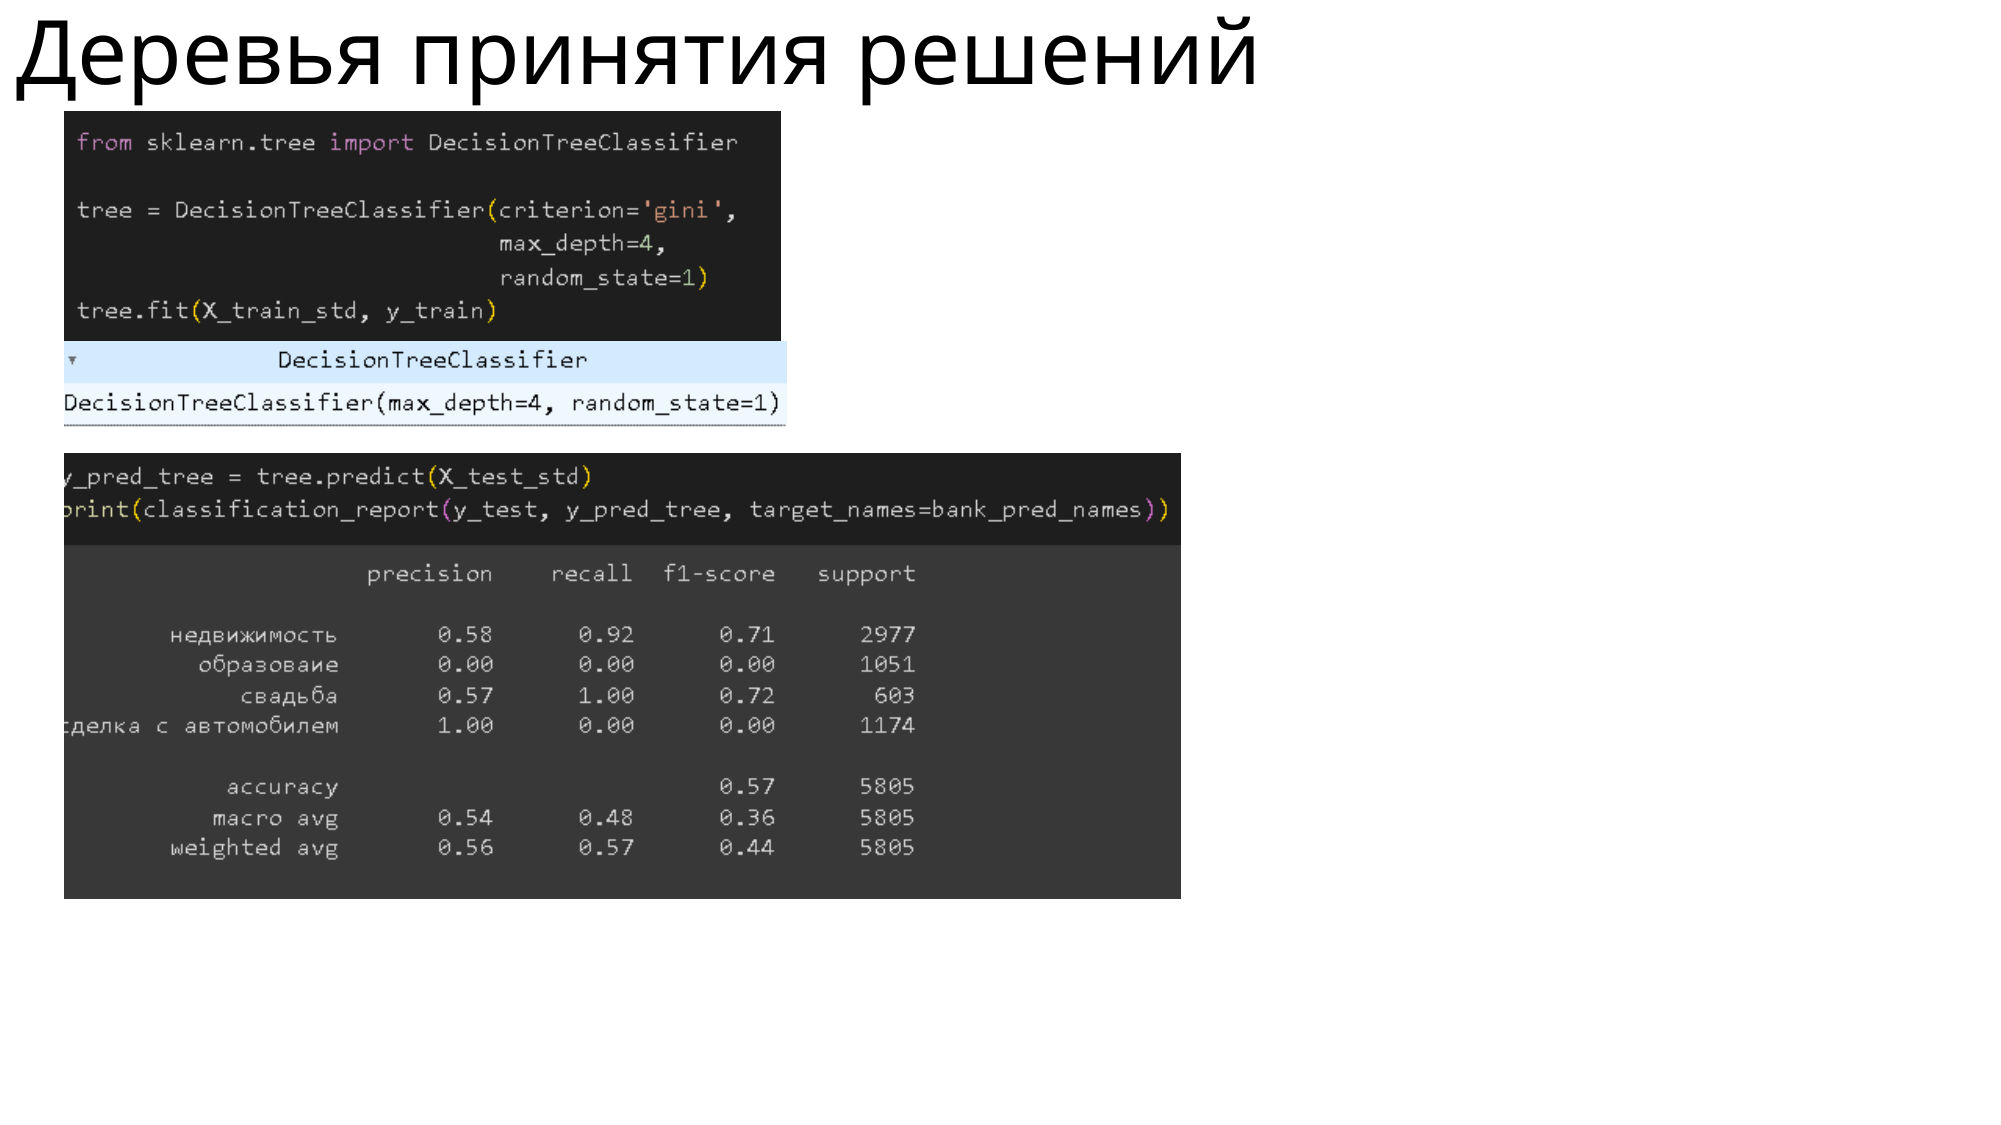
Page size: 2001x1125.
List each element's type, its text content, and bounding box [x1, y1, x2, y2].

picture [64, 453, 1181, 899]
picture [64, 111, 787, 428]
title Деревья принятия решений [1, 0, 2000, 112]
